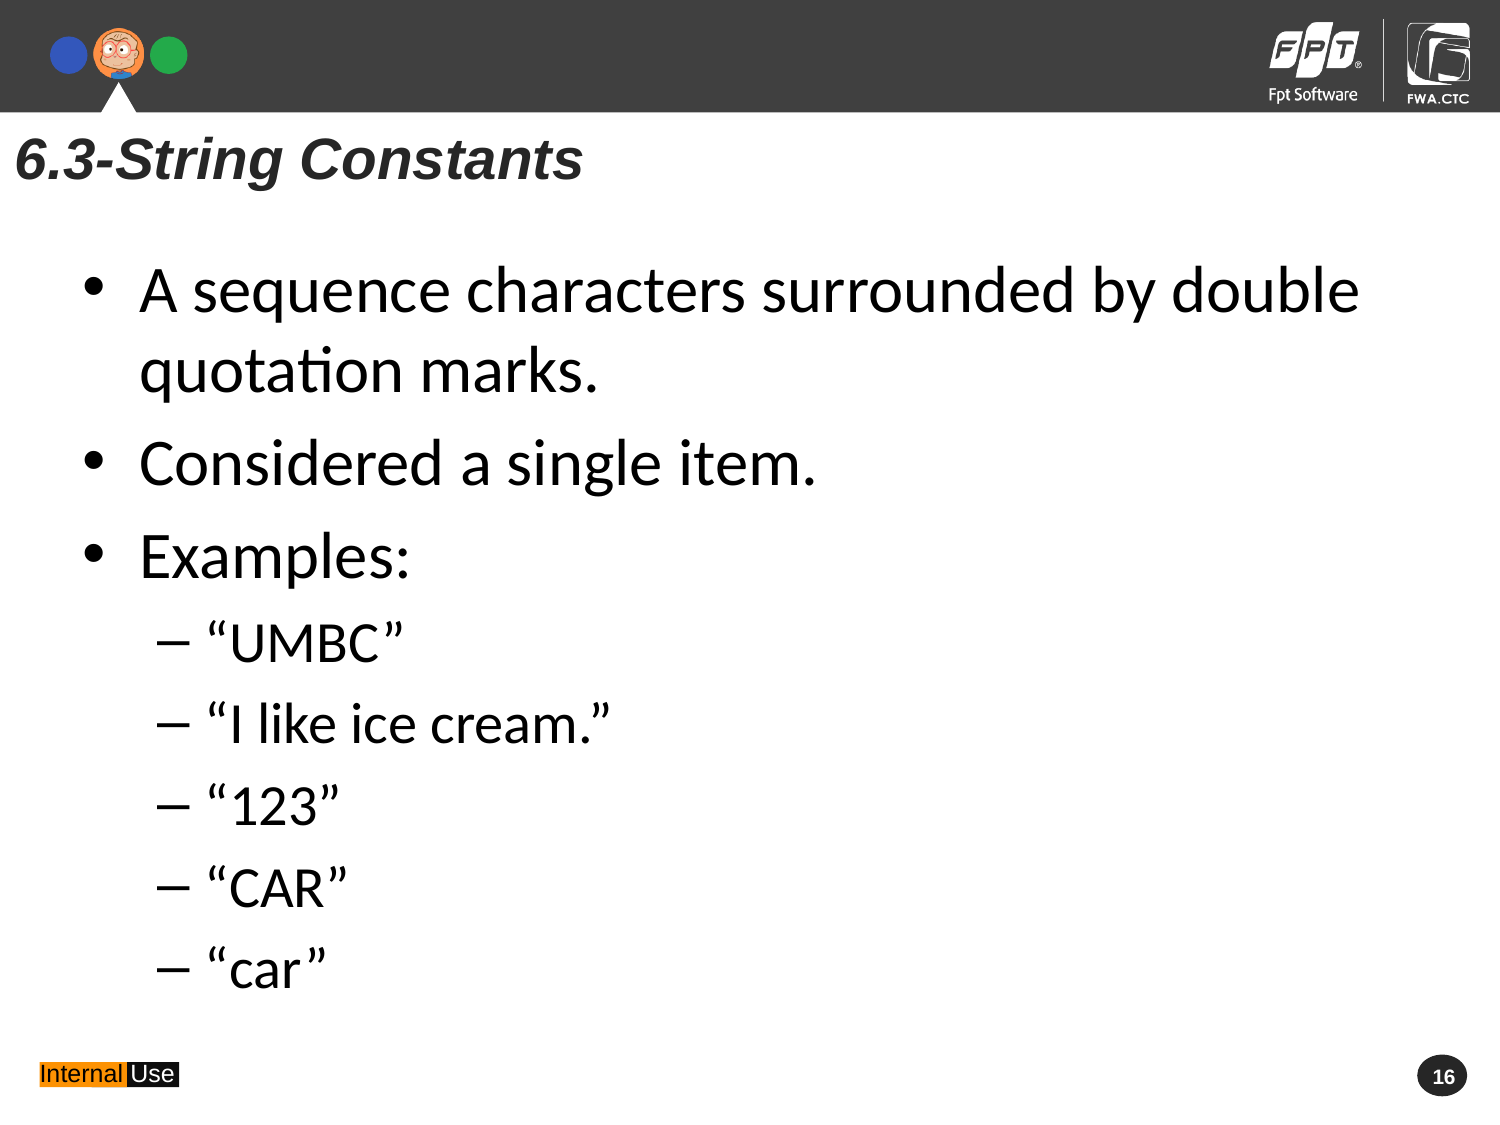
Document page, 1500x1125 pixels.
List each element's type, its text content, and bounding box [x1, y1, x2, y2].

picture [93, 28, 144, 79]
picture [1262, 12, 1488, 125]
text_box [1406, 1054, 1500, 1097]
text_box 6.3-String Constants [0, 113, 1430, 199]
list A sequence characters surrounded by double quotation marks. Considered a single item. Examples: “UMBC” “I like ice cream.” “123” “CAR” “car” [67, 238, 1418, 1043]
